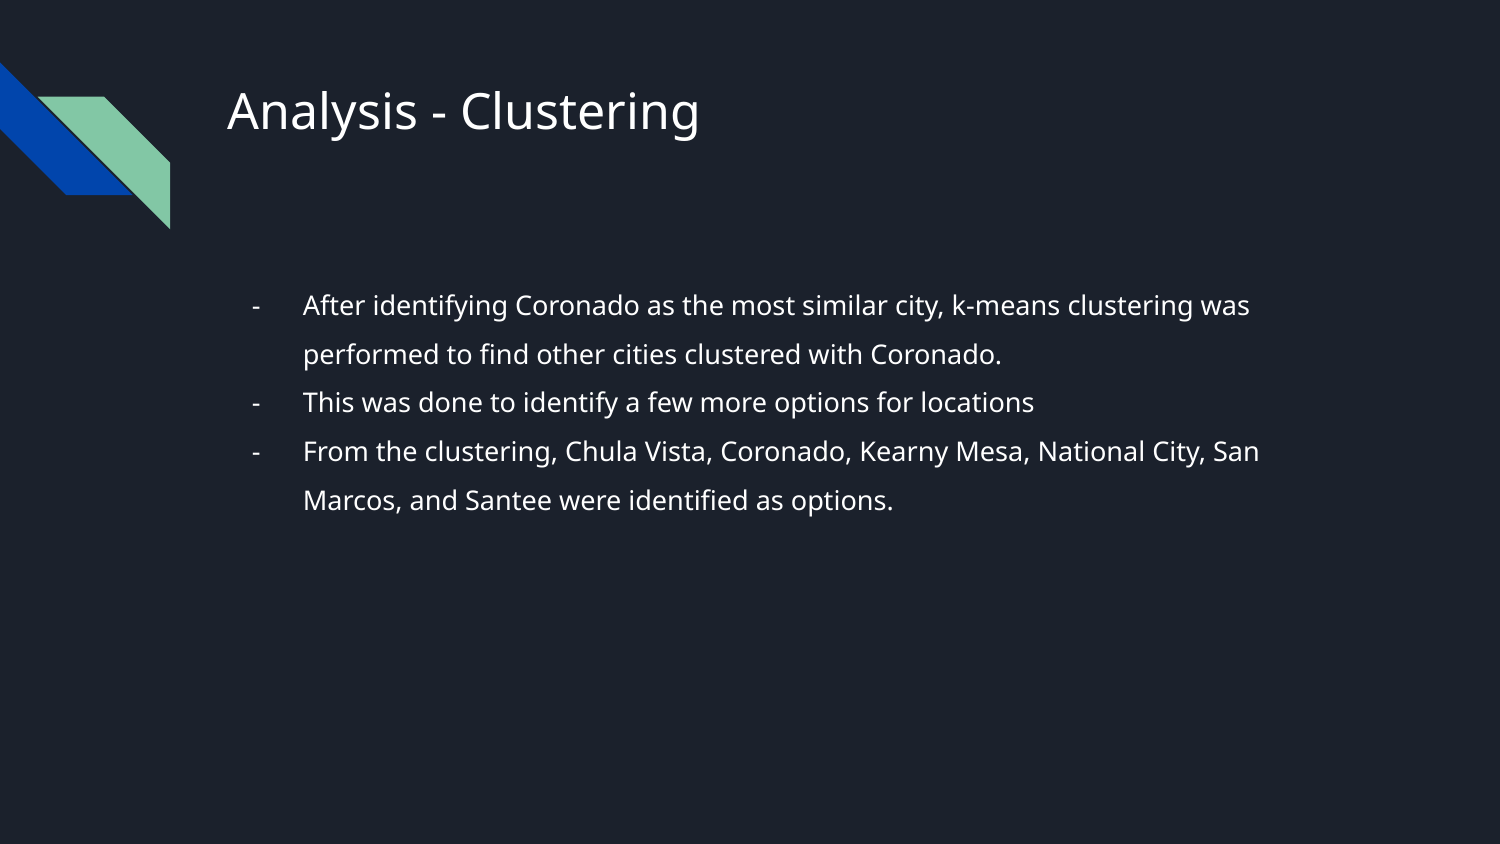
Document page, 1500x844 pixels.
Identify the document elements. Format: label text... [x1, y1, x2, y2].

list After identifying Coronado as the most similar city, k-means clustering was performed to find other cities clustered with Coronado. This was done to identify a few more options for locations From the clustering, Chula Vista, Coronado, Kearny Mesa, National City, San Marcos, and Santee were identified as options. [212, 257, 1368, 525]
title Analysis - Clustering [212, 64, 1368, 215]
